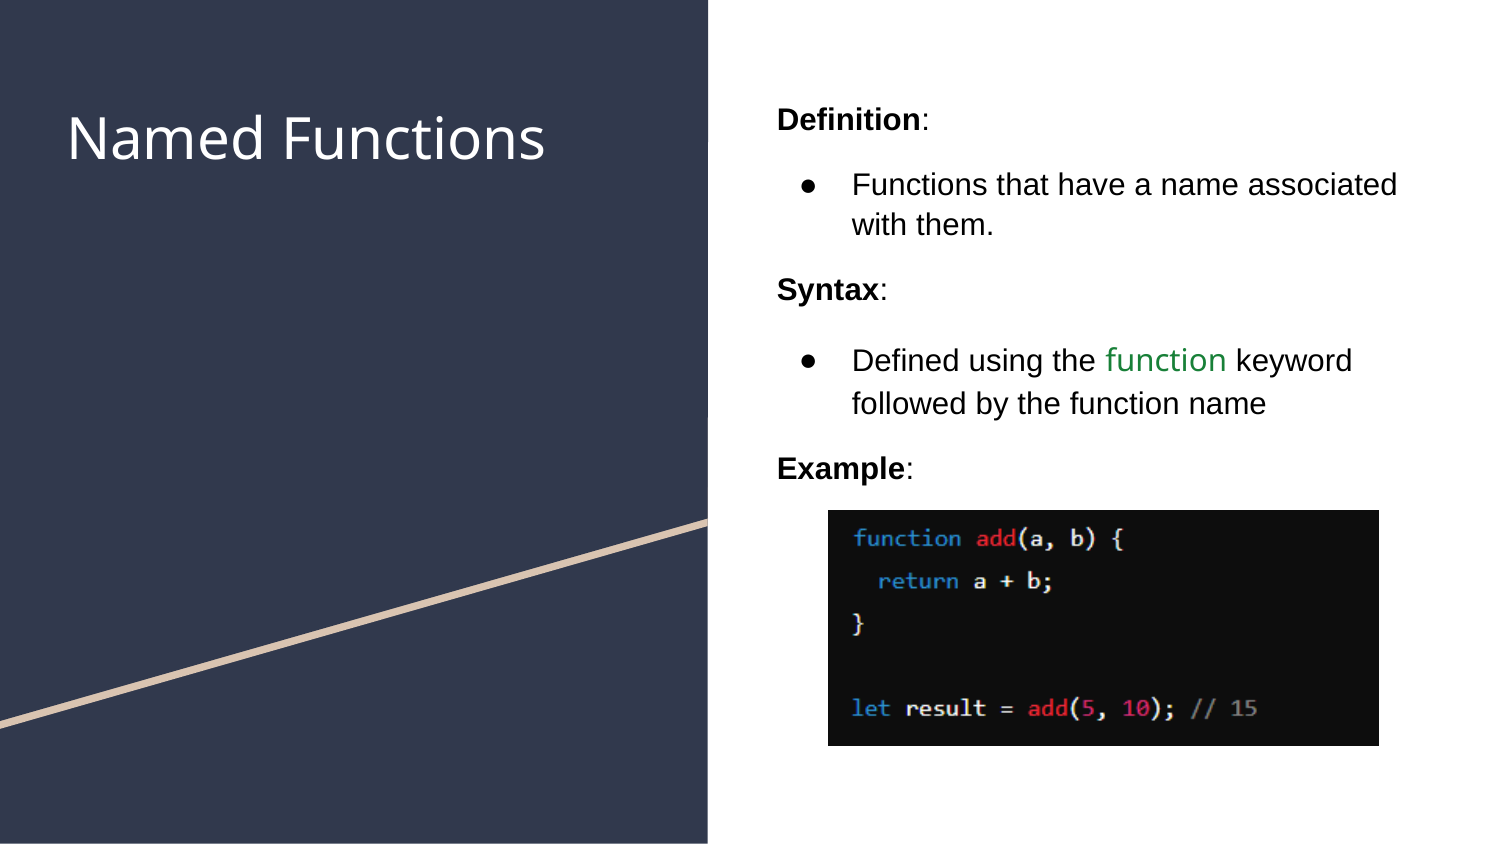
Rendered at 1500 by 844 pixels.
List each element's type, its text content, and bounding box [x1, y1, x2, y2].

title Named Functions [51, 82, 660, 494]
list Definition: Functions that have a name associated with them. Syntax: Defined using the function keyword followed by the function name Example: [761, 82, 1446, 755]
picture [828, 510, 1379, 746]
